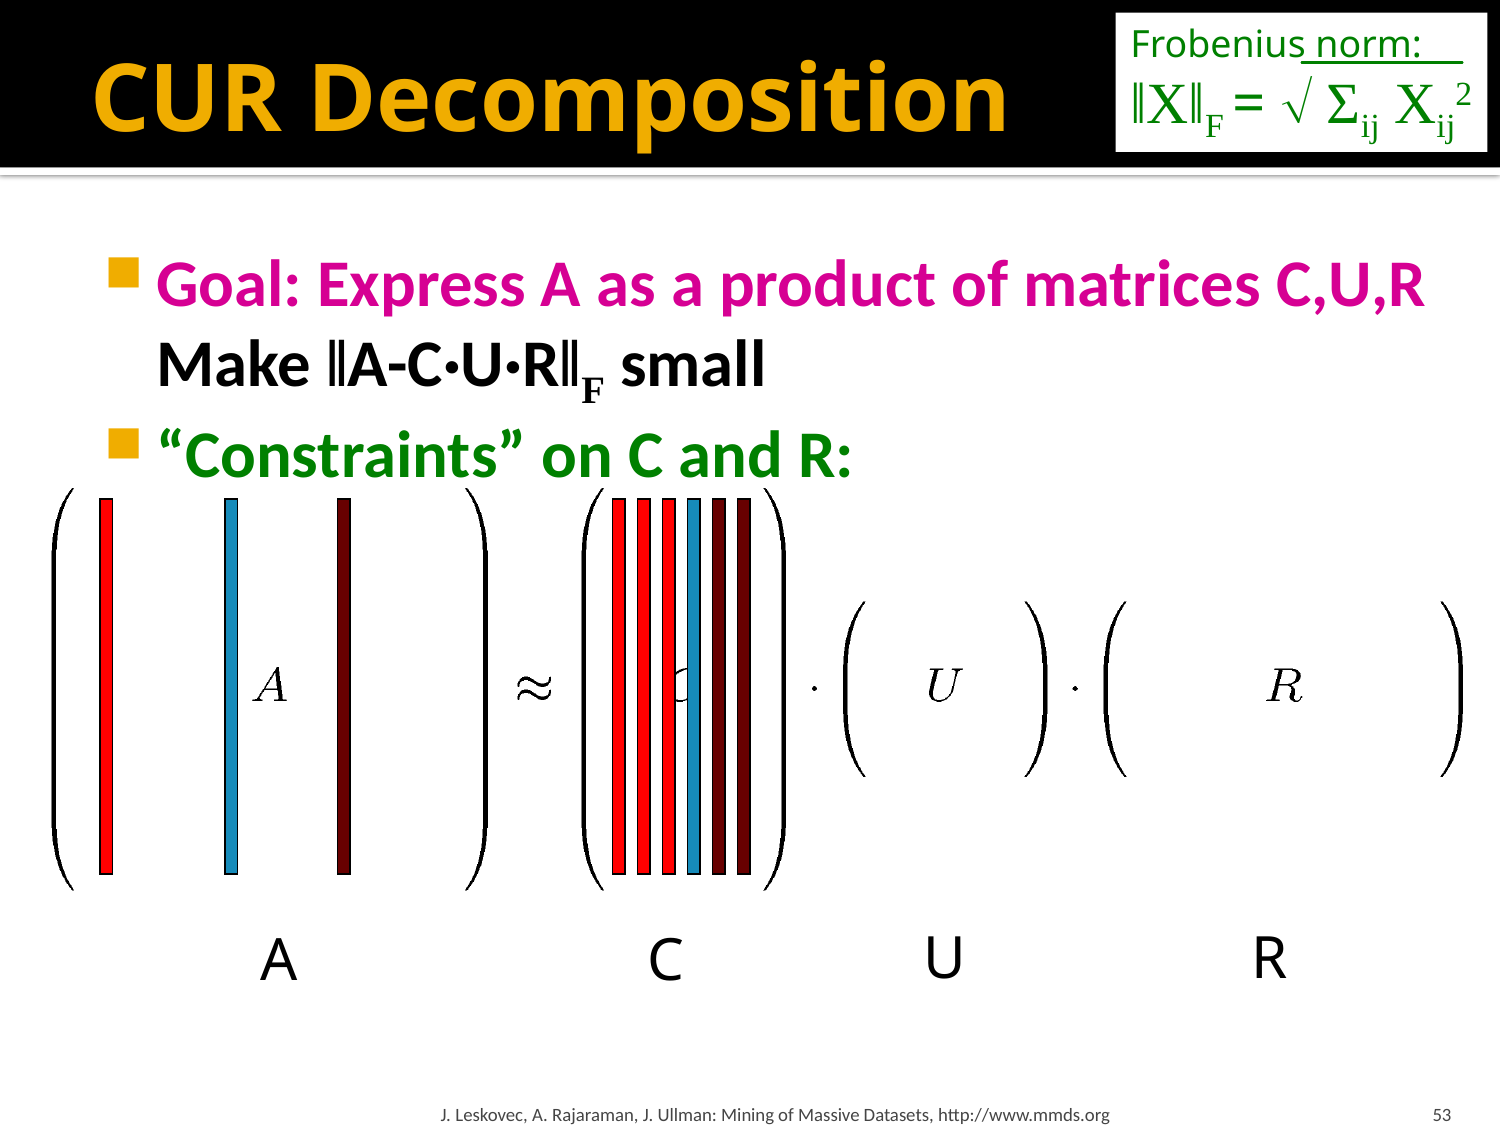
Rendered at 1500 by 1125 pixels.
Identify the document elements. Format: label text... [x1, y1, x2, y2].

text_box R [1237, 912, 1303, 998]
text_box U [908, 912, 981, 998]
picture [49, 487, 1463, 892]
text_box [612, 498, 750, 874]
slide_number 53 [1345, 1080, 1467, 1125]
title CUR Decomposition [75, 12, 1425, 175]
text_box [99, 498, 350, 874]
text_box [1112, 12, 1491, 144]
list Goal: Express A as a product of matrices C,U,R Make ǁA-C·U·RǁF small “Constraints” on C and R: [75, 224, 1496, 513]
text_box C [632, 914, 699, 999]
footer J. Leskovec, A. Rajaraman, J. Ullman: Mining of Massive Datasets, http://www.mmds.org [433, 1080, 1337, 1125]
text_box A [246, 914, 314, 999]
